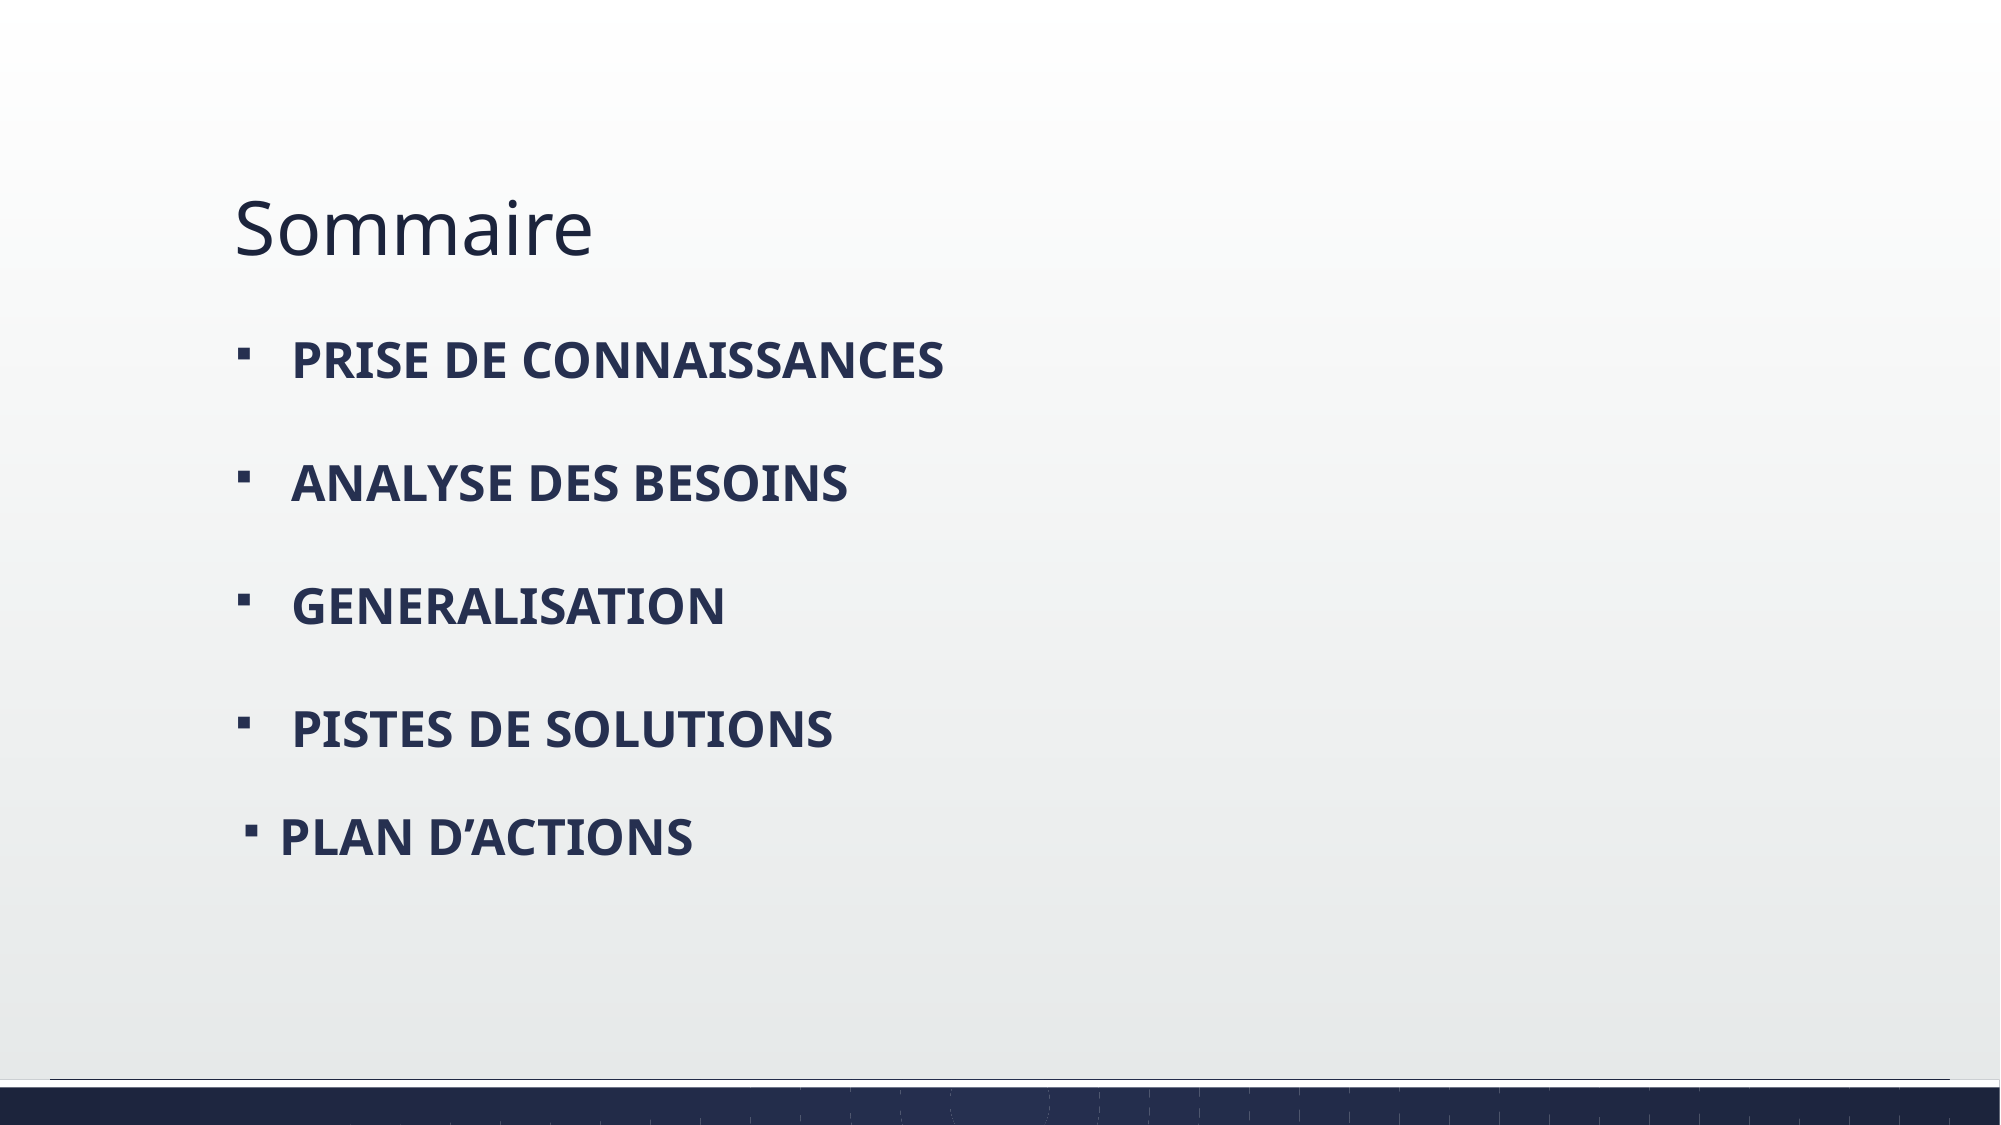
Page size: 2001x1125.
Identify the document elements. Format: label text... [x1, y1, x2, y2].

list PRISE DE CONNAISSANCES ANALYSE DES BESOINS GENERALISATION PISTES DE SOLUTIONS PLAN D’ACTIONS [219, 311, 1780, 990]
title Sommaire [219, 76, 965, 279]
